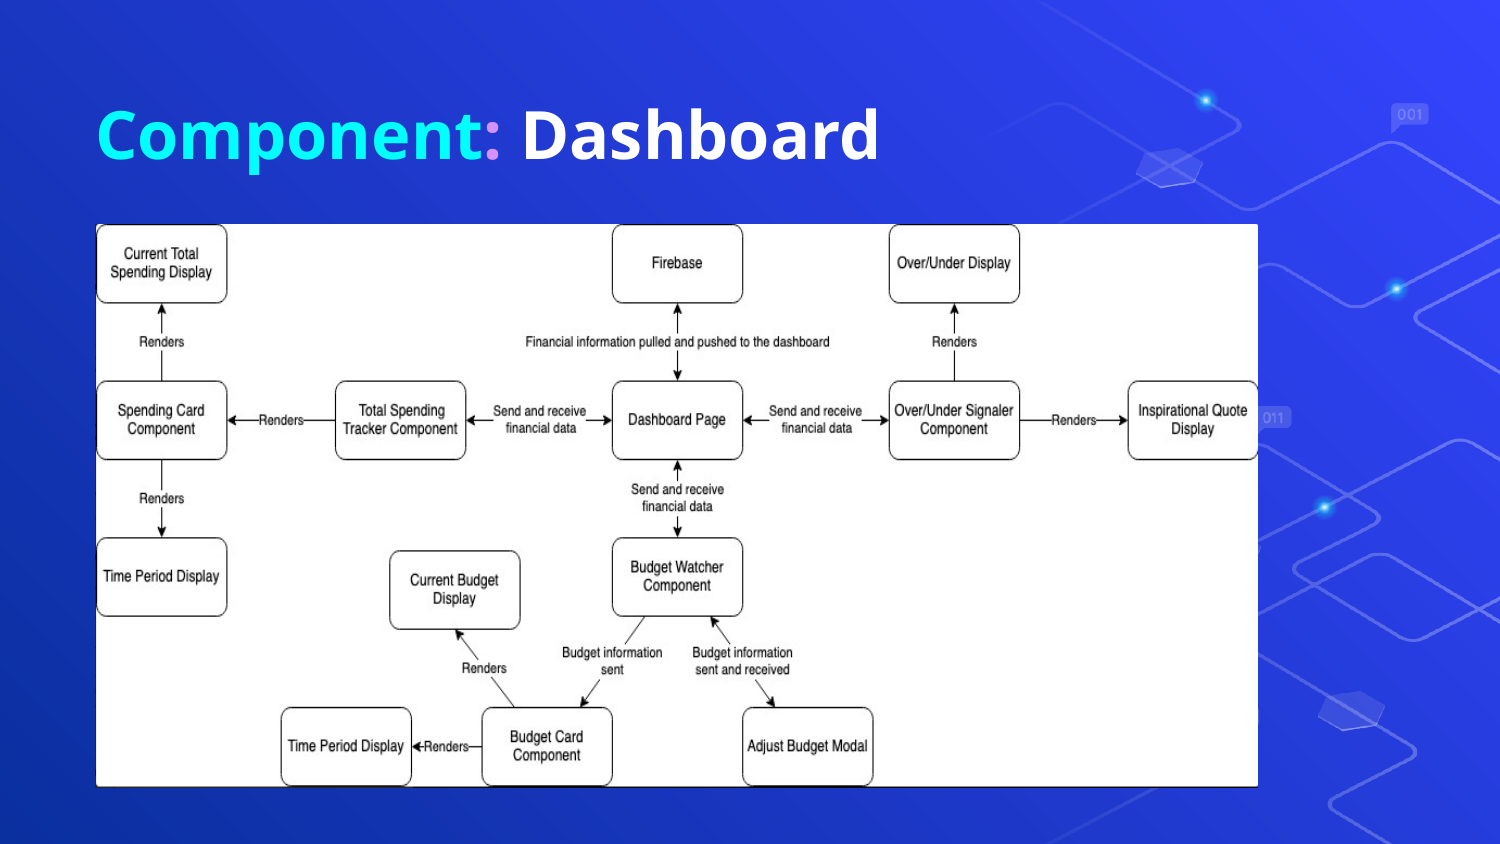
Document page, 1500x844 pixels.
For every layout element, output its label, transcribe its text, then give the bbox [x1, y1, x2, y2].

title Component: Dashboard [95, 32, 1377, 174]
picture [0, 0, 1500, 844]
